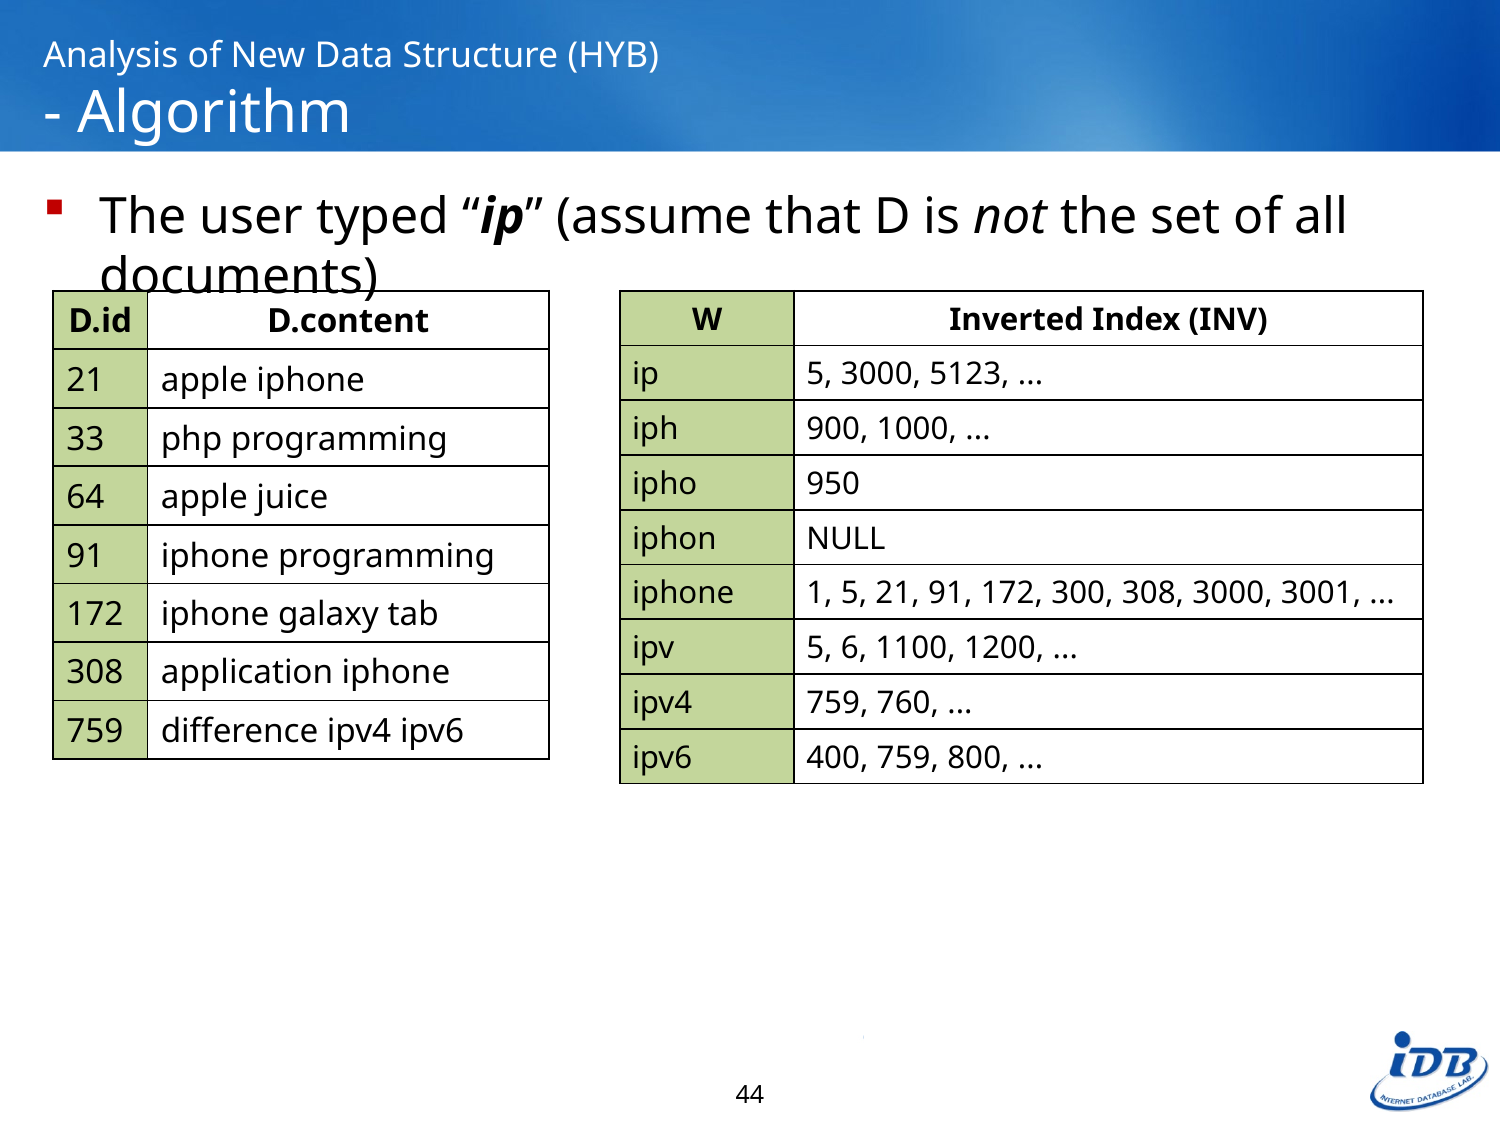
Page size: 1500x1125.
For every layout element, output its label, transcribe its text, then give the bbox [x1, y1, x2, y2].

table_cell iphone galaxy tab [148, 584, 548, 641]
table_cell application iphone [148, 643, 548, 700]
table_cell 21 [54, 350, 147, 407]
table_cell apple iphone [148, 350, 548, 407]
table_header Inverted Index (INV) [795, 292, 1422, 345]
table_cell 950 [795, 456, 1422, 509]
table_cell 33 [54, 409, 147, 465]
table_cell ipho [621, 456, 793, 509]
table_cell ipv6 [621, 730, 793, 783]
table_cell 91 [54, 526, 147, 583]
table_cell 308 [54, 643, 147, 700]
table_cell iphone [621, 565, 793, 618]
table_header D.content [148, 292, 548, 348]
table_cell 900, 1000, ... [795, 401, 1422, 454]
table_header D.id [54, 292, 147, 348]
table_cell 1, 5, 21, 91, 172, 300, 308, 3000, 3001, ... [795, 565, 1422, 618]
table_cell apple juice [148, 467, 548, 524]
table_cell 759 [54, 701, 147, 758]
table_cell 5, 6, 1100, 1200, ... [795, 620, 1422, 673]
slide_number 44 [697, 1078, 803, 1114]
table_cell iph [621, 401, 793, 454]
table_cell 64 [54, 467, 147, 524]
table_cell iphon [621, 511, 793, 564]
table_cell difference ipv4 ipv6 [148, 701, 548, 758]
table_cell 400, 759, 800, ... [795, 730, 1422, 783]
table_cell iphone programming [148, 526, 548, 583]
table_cell NULL [795, 511, 1422, 564]
table_cell 172 [54, 584, 147, 641]
table_cell ip [621, 346, 793, 399]
list The user typed “ip” (assume that D is not the set of all documents) [28, 175, 1472, 1067]
table_cell ipv [621, 620, 793, 673]
picture [0, 0, 1500, 1125]
table_cell 759, 760, ... [795, 675, 1422, 728]
table_header W [621, 292, 793, 345]
table_cell ipv4 [621, 675, 793, 728]
table_cell php programming [148, 409, 548, 465]
title Analysis of New Data Structure (HYB) - Algorithm [28, 23, 1472, 153]
table_cell 5, 3000, 5123, ... [795, 346, 1422, 399]
